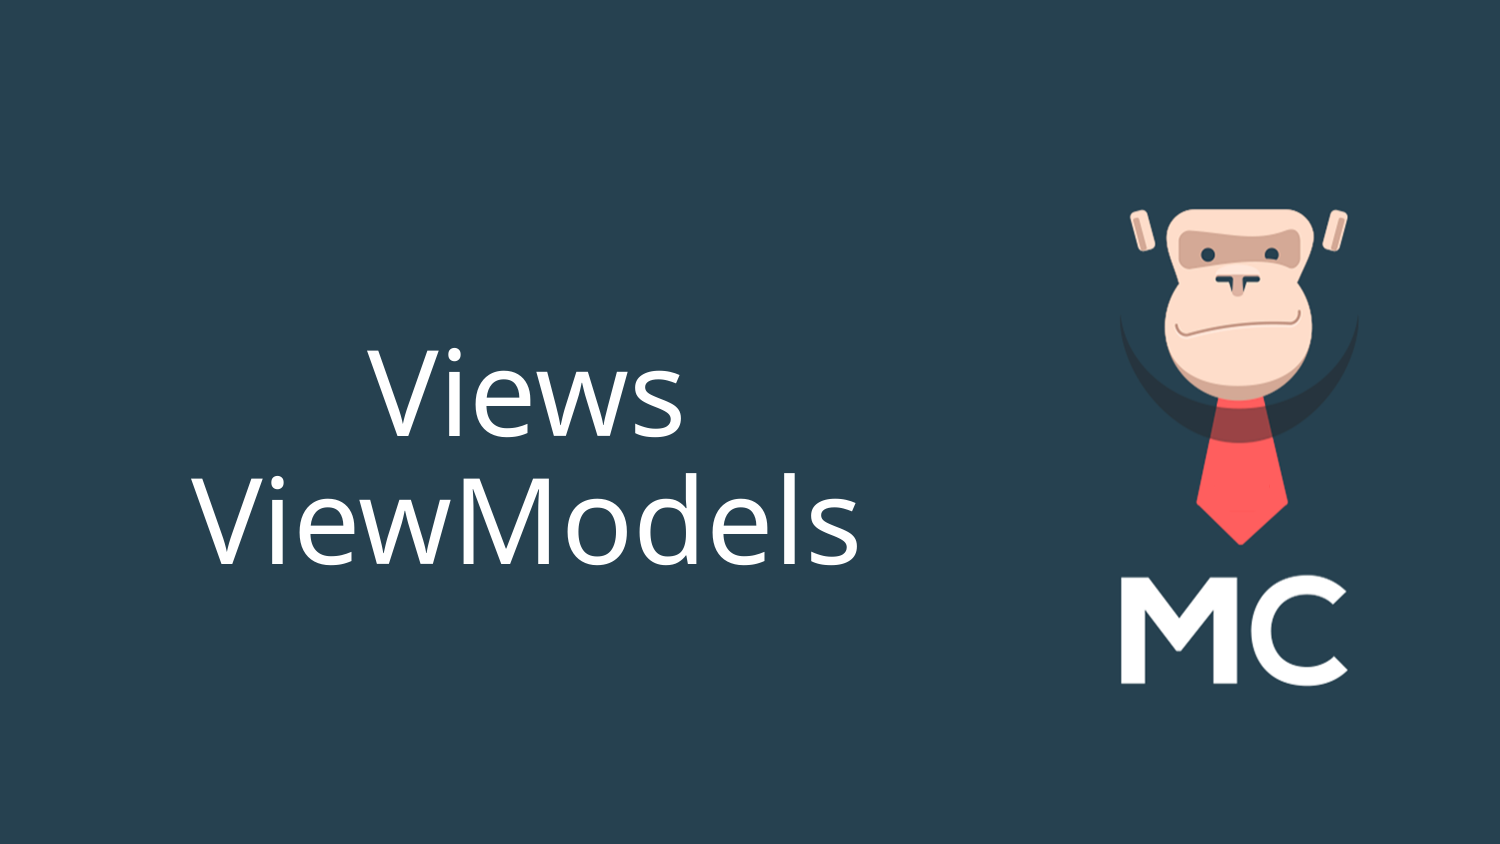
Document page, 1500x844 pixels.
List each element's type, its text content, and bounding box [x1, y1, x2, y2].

picture [973, 0, 1500, 844]
title Views ViewModels [140, 245, 914, 599]
